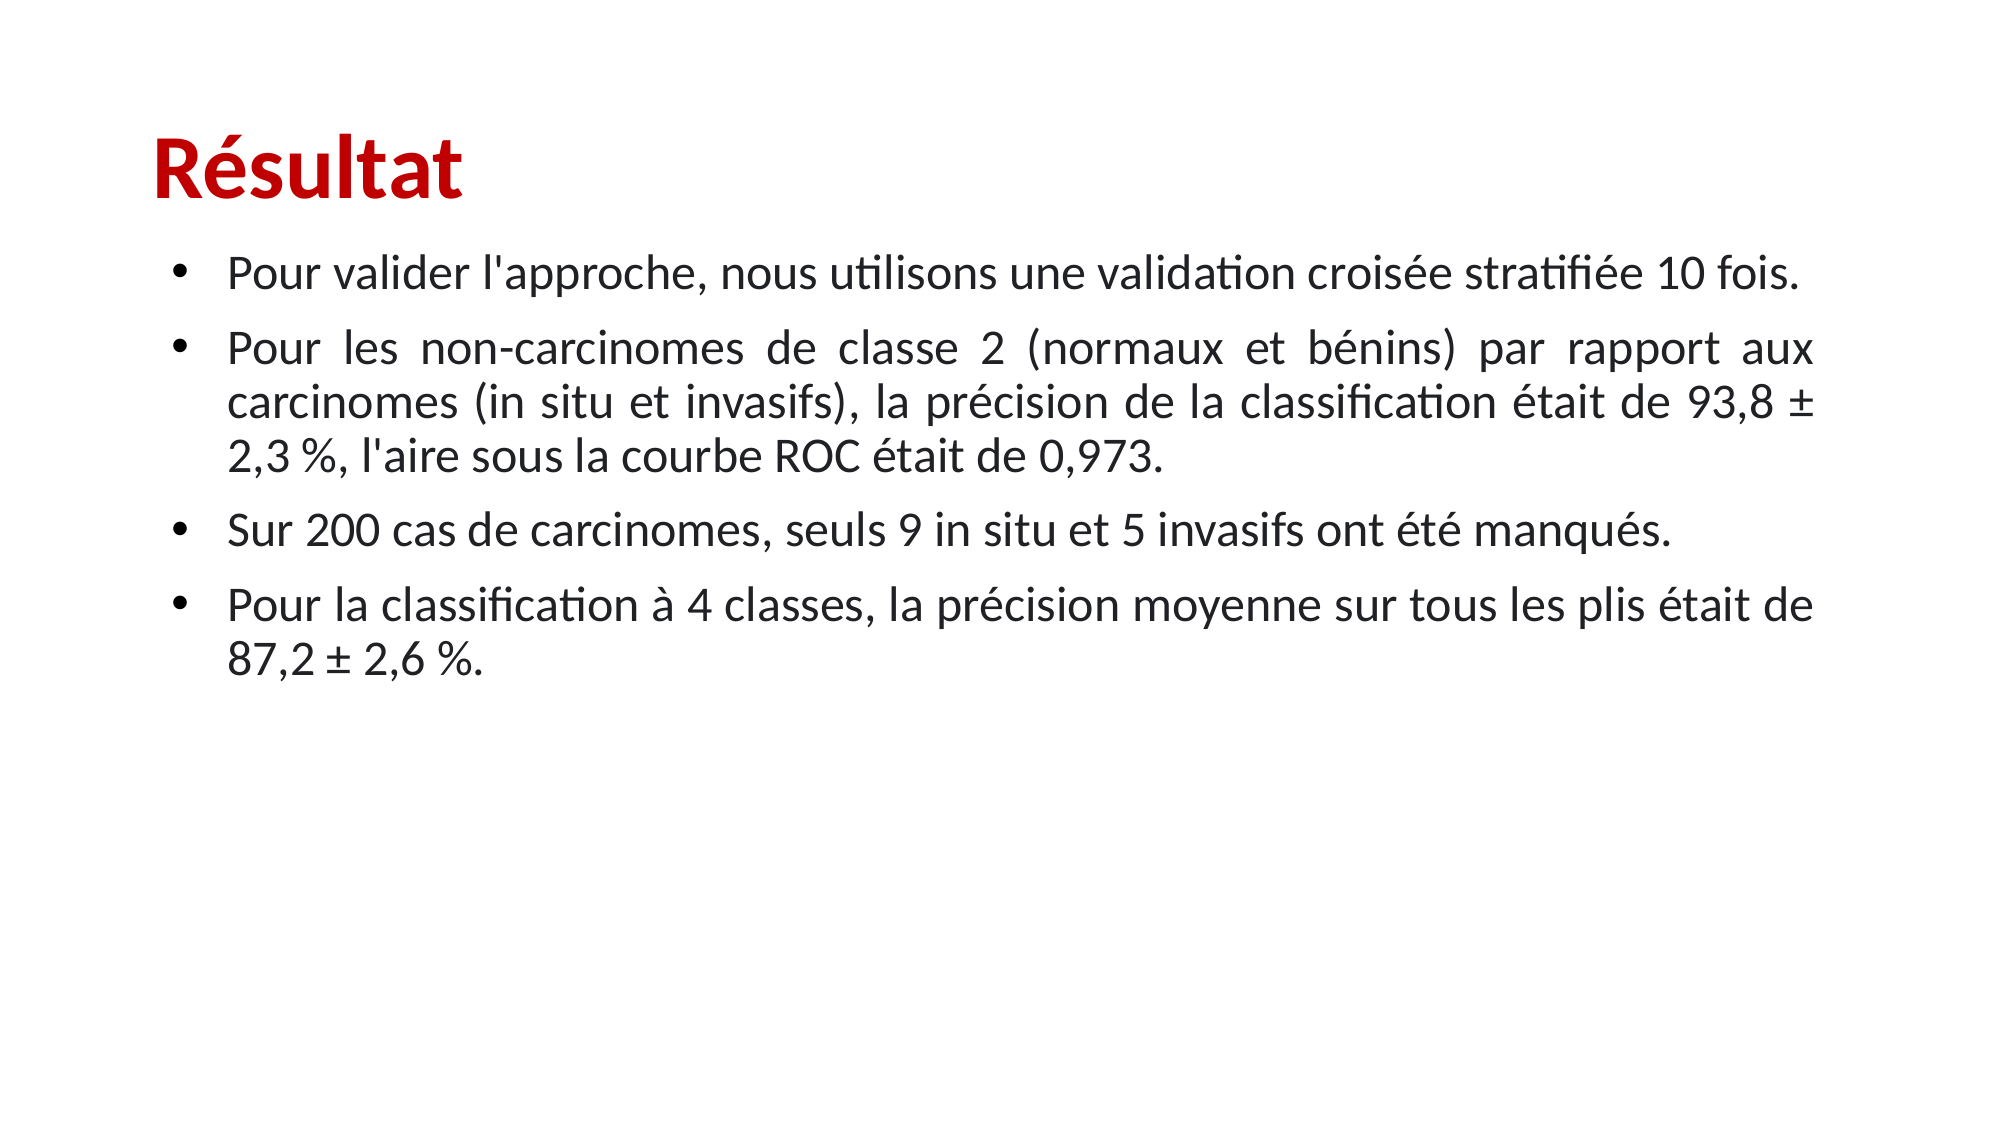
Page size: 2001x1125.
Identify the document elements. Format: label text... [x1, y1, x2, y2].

list Pour valider l'approche, nous utilisons une validation croisée stratifiée 10 fois. Pour les non-carcinomes de classe 2 (normaux et bénins) par rapport aux carcinomes (in situ et invasifs), la précision de la classification était de 93,8 ± 2,3 %, l'aire sous la courbe ROC était de 0,973. Sur 200 cas de carcinomes, seuls 9 in situ et 5 invasifs ont été manqués. Pour la classification à 4 classes, la précision moyenne sur tous les plis était de 87,2 ± 2,6 %. [137, 238, 1831, 953]
title Résultat [137, 59, 1863, 278]
